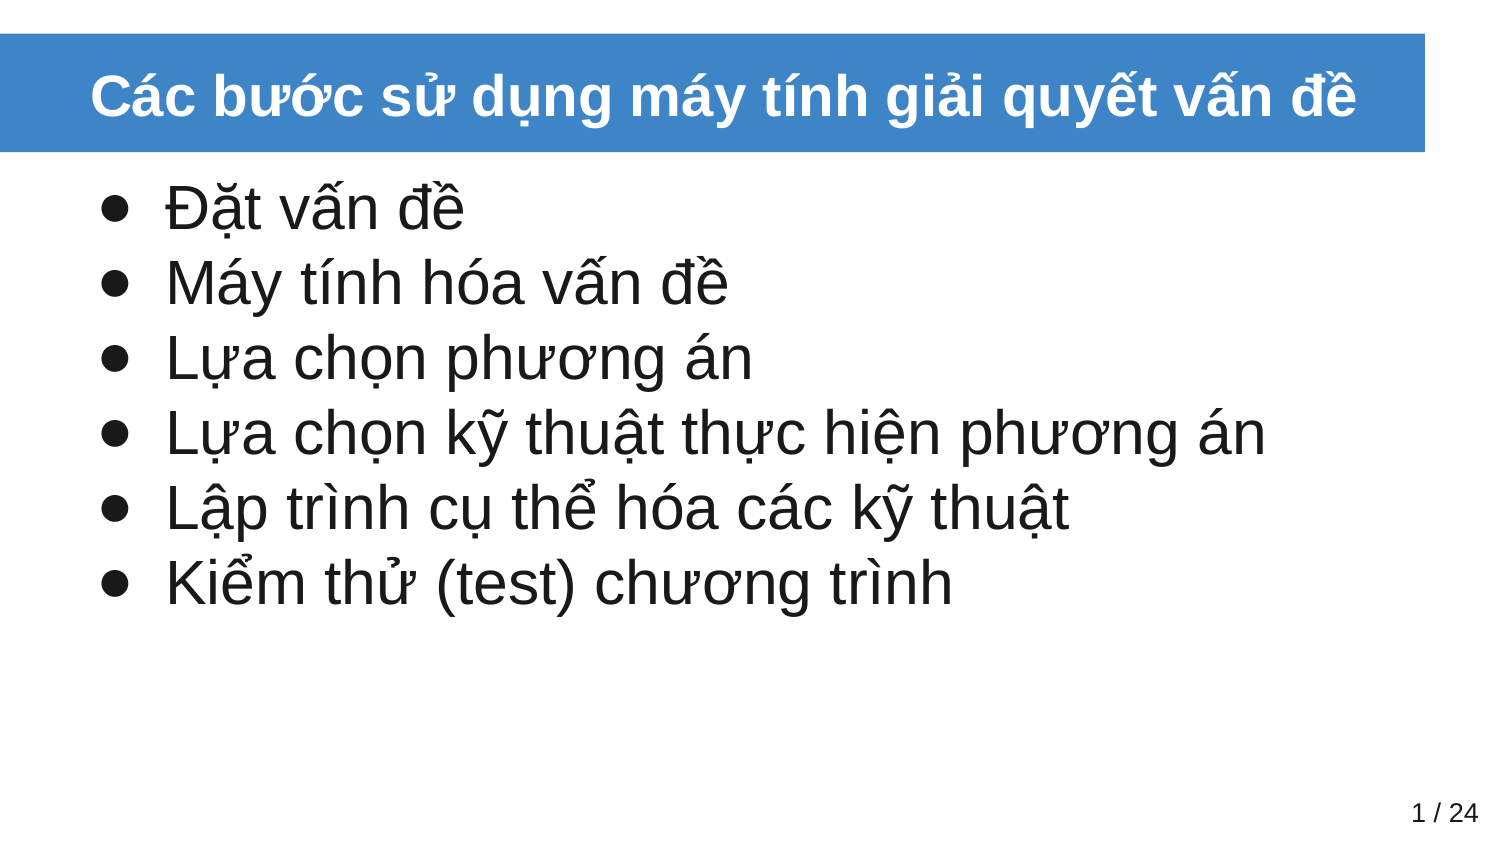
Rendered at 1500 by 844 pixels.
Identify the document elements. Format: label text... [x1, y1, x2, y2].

list Đặt vấn đề Máy tính hóa vấn đề Lựa chọn phương án Lựa chọn kỹ thuật thực hiện phương án Lập trình cụ thể hóa các kỹ thuật Kiểm thử (test) chương trình [75, 152, 1425, 808]
title Các bước sử dụng máy tính giải quyết vấn đề [75, 33, 1425, 152]
slide_number ‹#› / 24 [1314, 779, 1494, 844]
